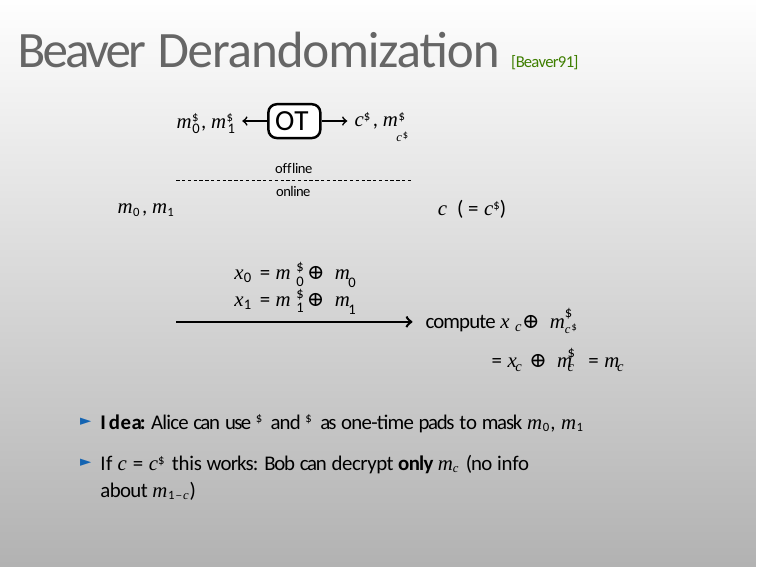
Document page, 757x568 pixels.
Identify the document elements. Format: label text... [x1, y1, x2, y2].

picture [0, 0, 756, 567]
title Beaver Derandomization [Beaver91] [15, 13, 636, 112]
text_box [111, 98, 652, 377]
